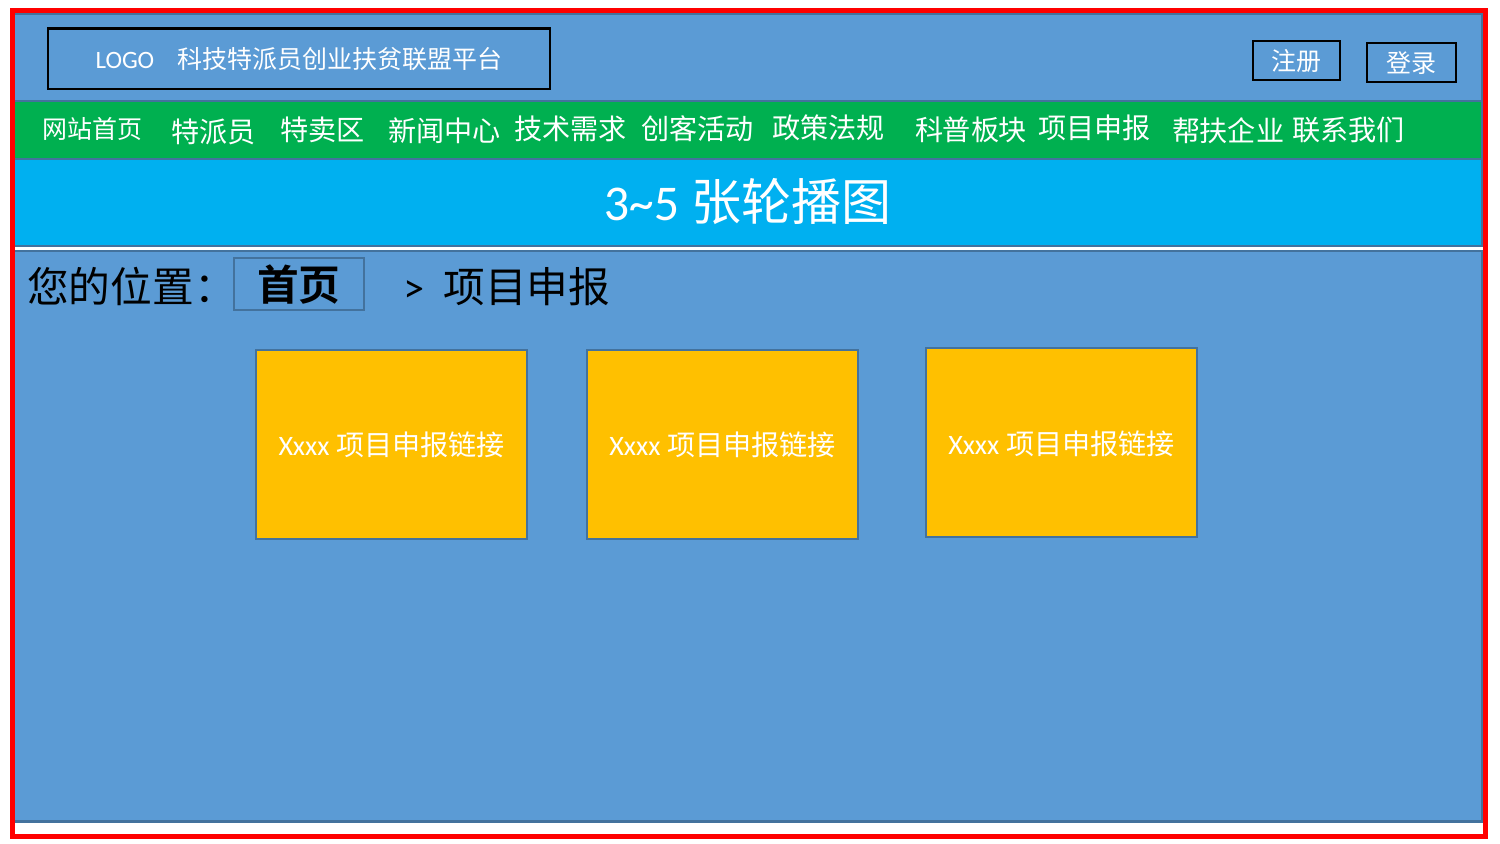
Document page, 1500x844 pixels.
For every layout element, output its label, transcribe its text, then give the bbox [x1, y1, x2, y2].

text_box 注册 [1252, 40, 1341, 81]
text_box 新闻中心 [370, 106, 519, 154]
text_box 科普板块 [896, 104, 1045, 153]
text_box Xxxx项目申报链接 [586, 349, 859, 540]
text_box 政策法规 [754, 103, 903, 151]
text_box 特卖区 [263, 105, 383, 154]
text_box 登录 [1366, 42, 1457, 83]
text_box 特派员 [153, 107, 274, 155]
text_box [11, 10, 1487, 838]
text_box Xxxx项目申报链接 [255, 349, 528, 540]
text_box 项目申报 [1020, 103, 1169, 152]
text_box 帮扶企业 [1154, 106, 1303, 154]
text_box 技术需求 [496, 104, 623, 152]
text_box Xxxx项目申报链接 [925, 347, 1198, 538]
text_box 首页 [233, 257, 365, 311]
text_box 联系我们 [1274, 104, 1423, 153]
text_box 创客活动 [623, 104, 772, 153]
